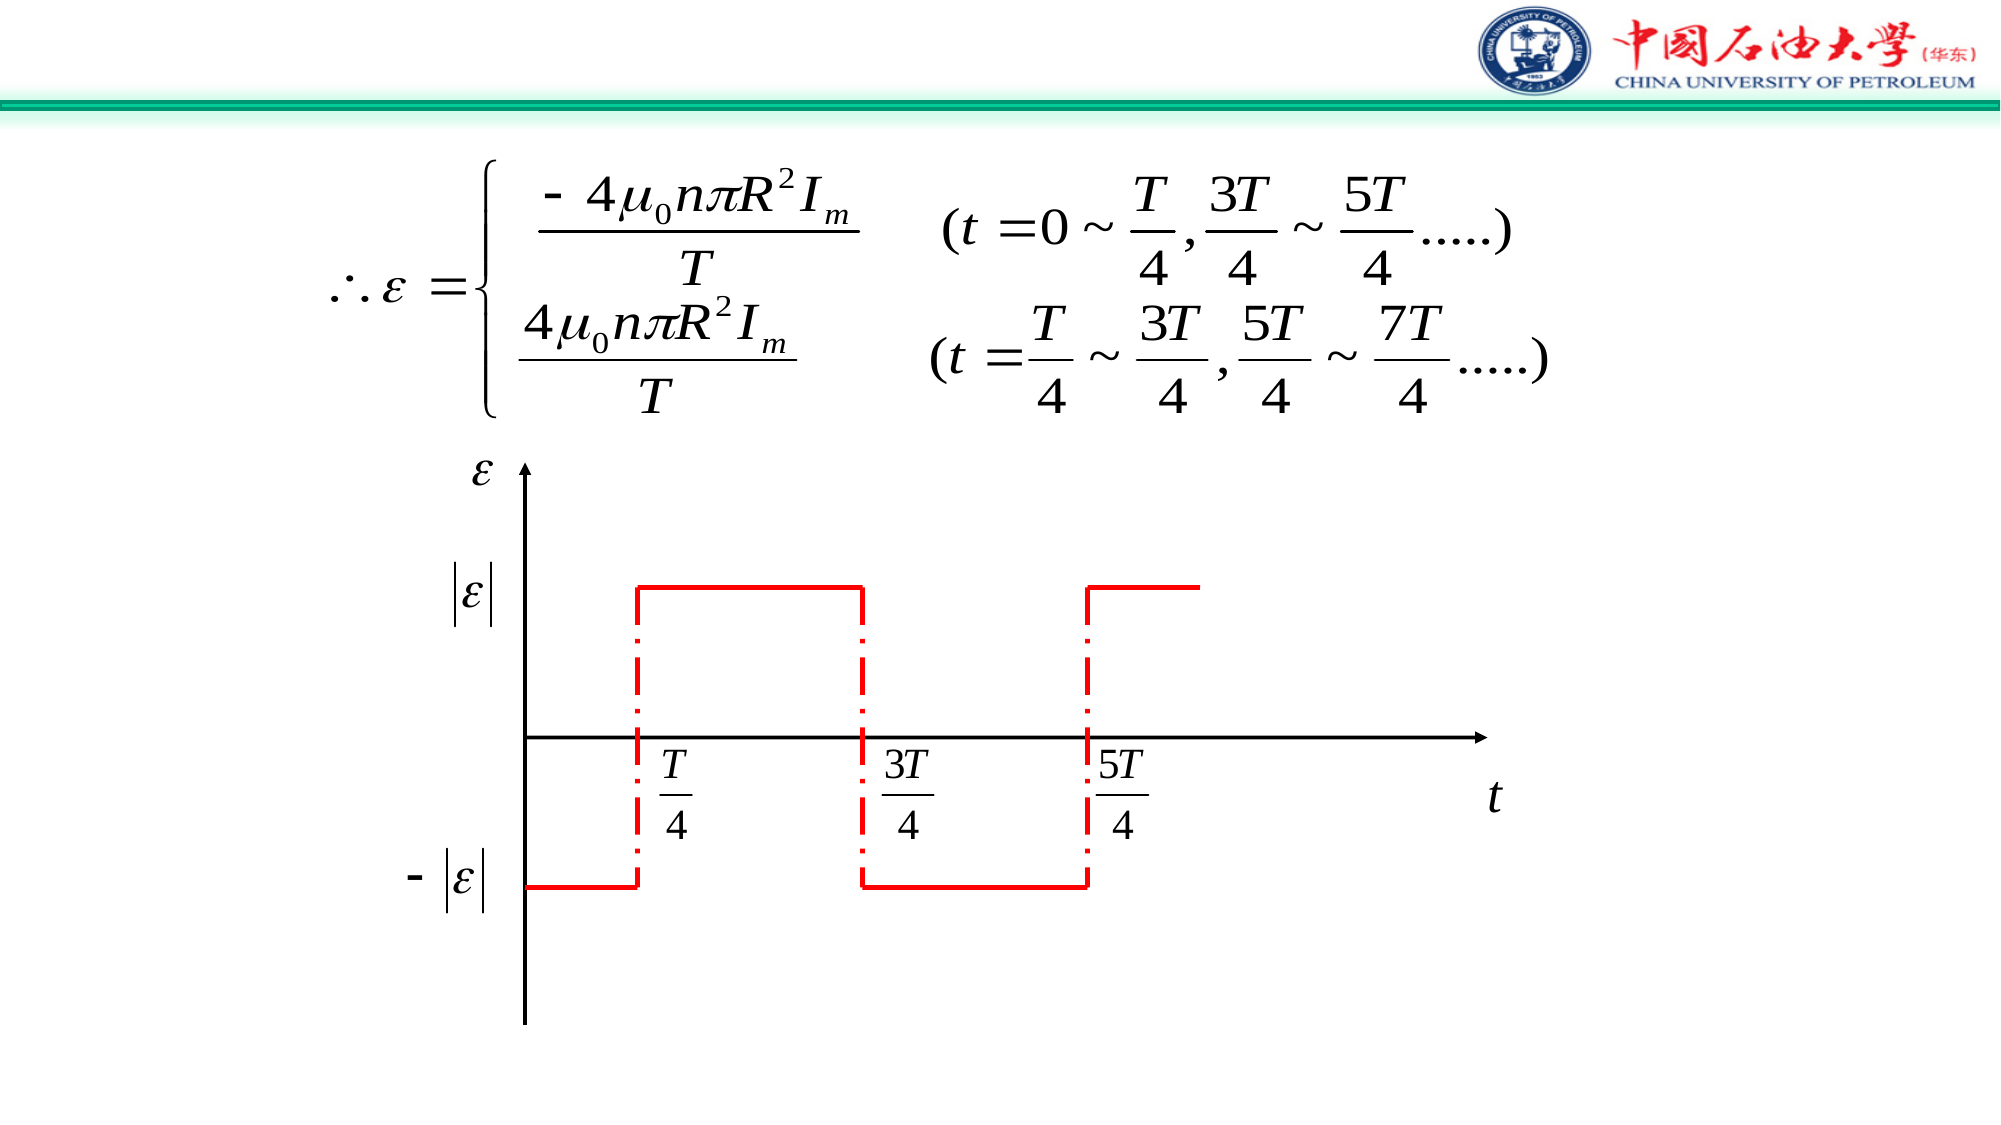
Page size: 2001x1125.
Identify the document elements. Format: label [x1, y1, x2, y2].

text_box [398, 449, 1513, 1026]
picture [1393, 0, 2001, 90]
text_box [324, 149, 1563, 429]
